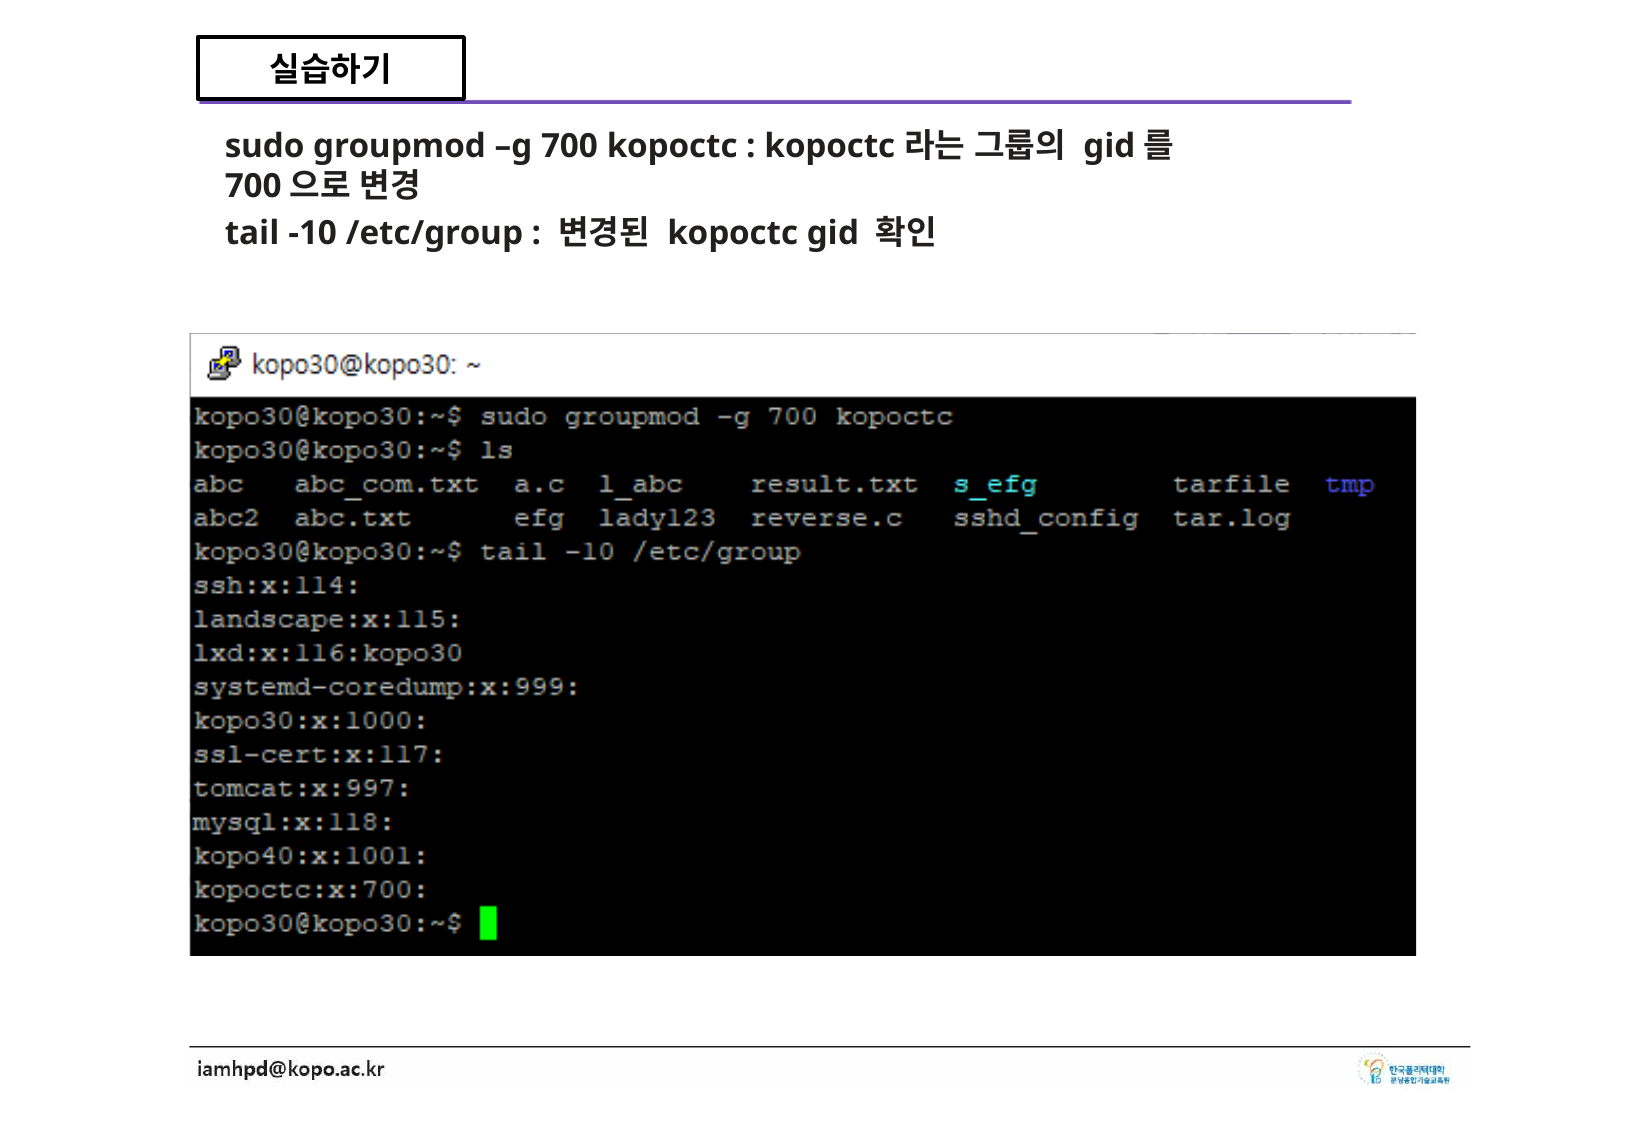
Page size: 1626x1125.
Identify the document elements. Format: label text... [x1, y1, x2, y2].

picture [189, 1042, 1471, 1089]
text_box 실습하기 [196, 35, 466, 101]
picture [189, 332, 1417, 956]
picture [195, 53, 1352, 104]
text_box sudo groupmod –g 700 kopoctc : kopoctc라는 그룹의 gid를 700으로 변경 tail -10 /etc/group : 변경된 kopoctc gid 확인 [210, 117, 1256, 259]
